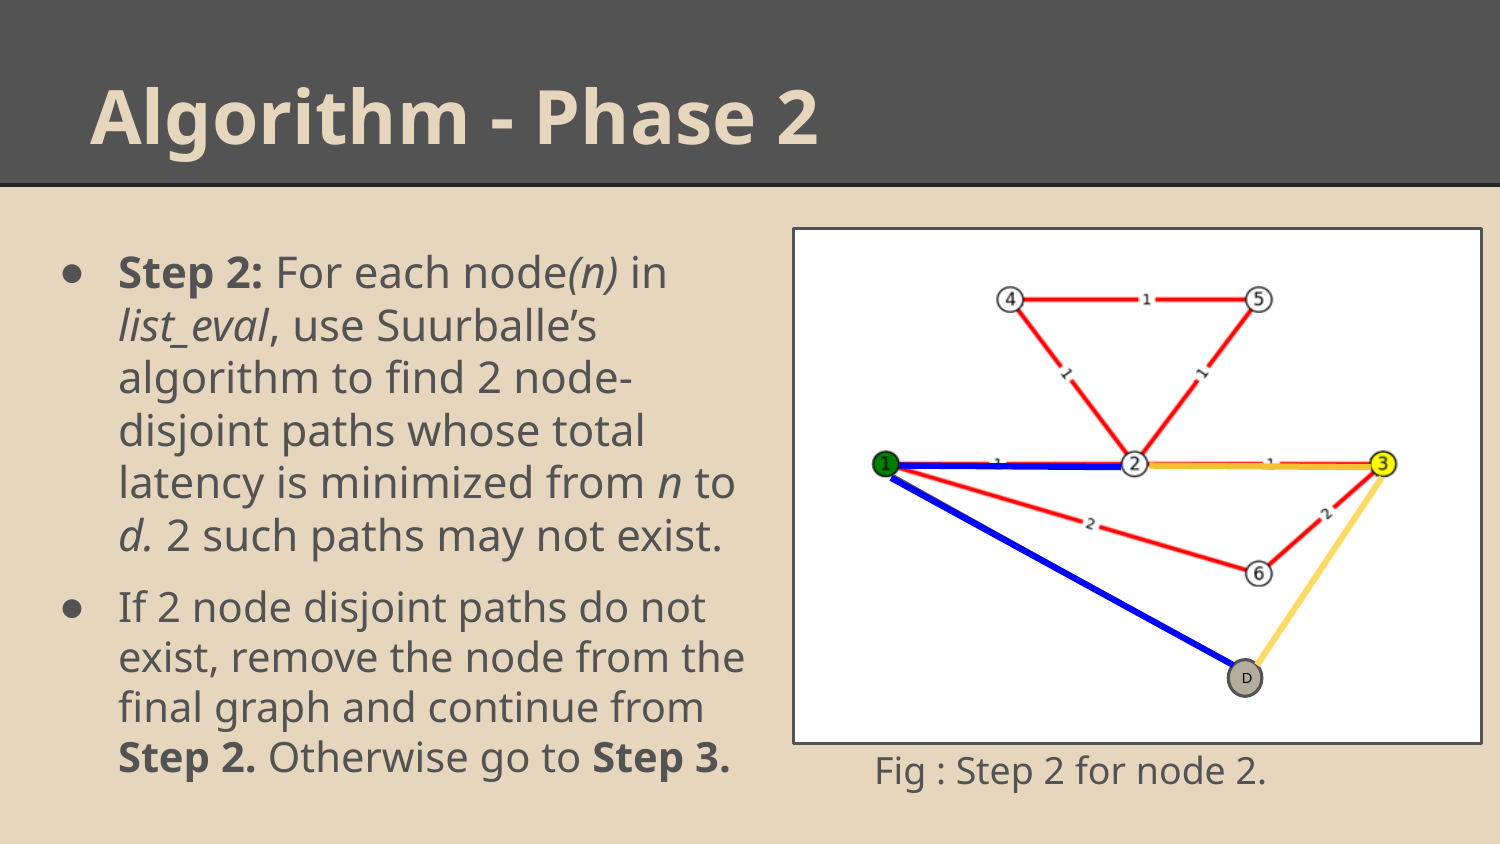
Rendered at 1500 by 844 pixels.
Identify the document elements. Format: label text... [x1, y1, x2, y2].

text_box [890, 477, 1234, 666]
title Algorithm - Phase 2 [75, 33, 1425, 175]
picture [794, 229, 1481, 742]
text_box Fig : Step 2 for node 2. [859, 742, 1485, 814]
list Step 2: For each node(n) in list_eval, use Suurballe’s algorithm to find 2 node-disjoint paths whose total latency is minimized from n to d. 2 such paths may not exist. If 2 node disjoint paths do not exist, remove the node from the final graph and continue from Step 2. Otherwise go to Step 3. [28, 230, 773, 625]
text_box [1256, 477, 1383, 666]
